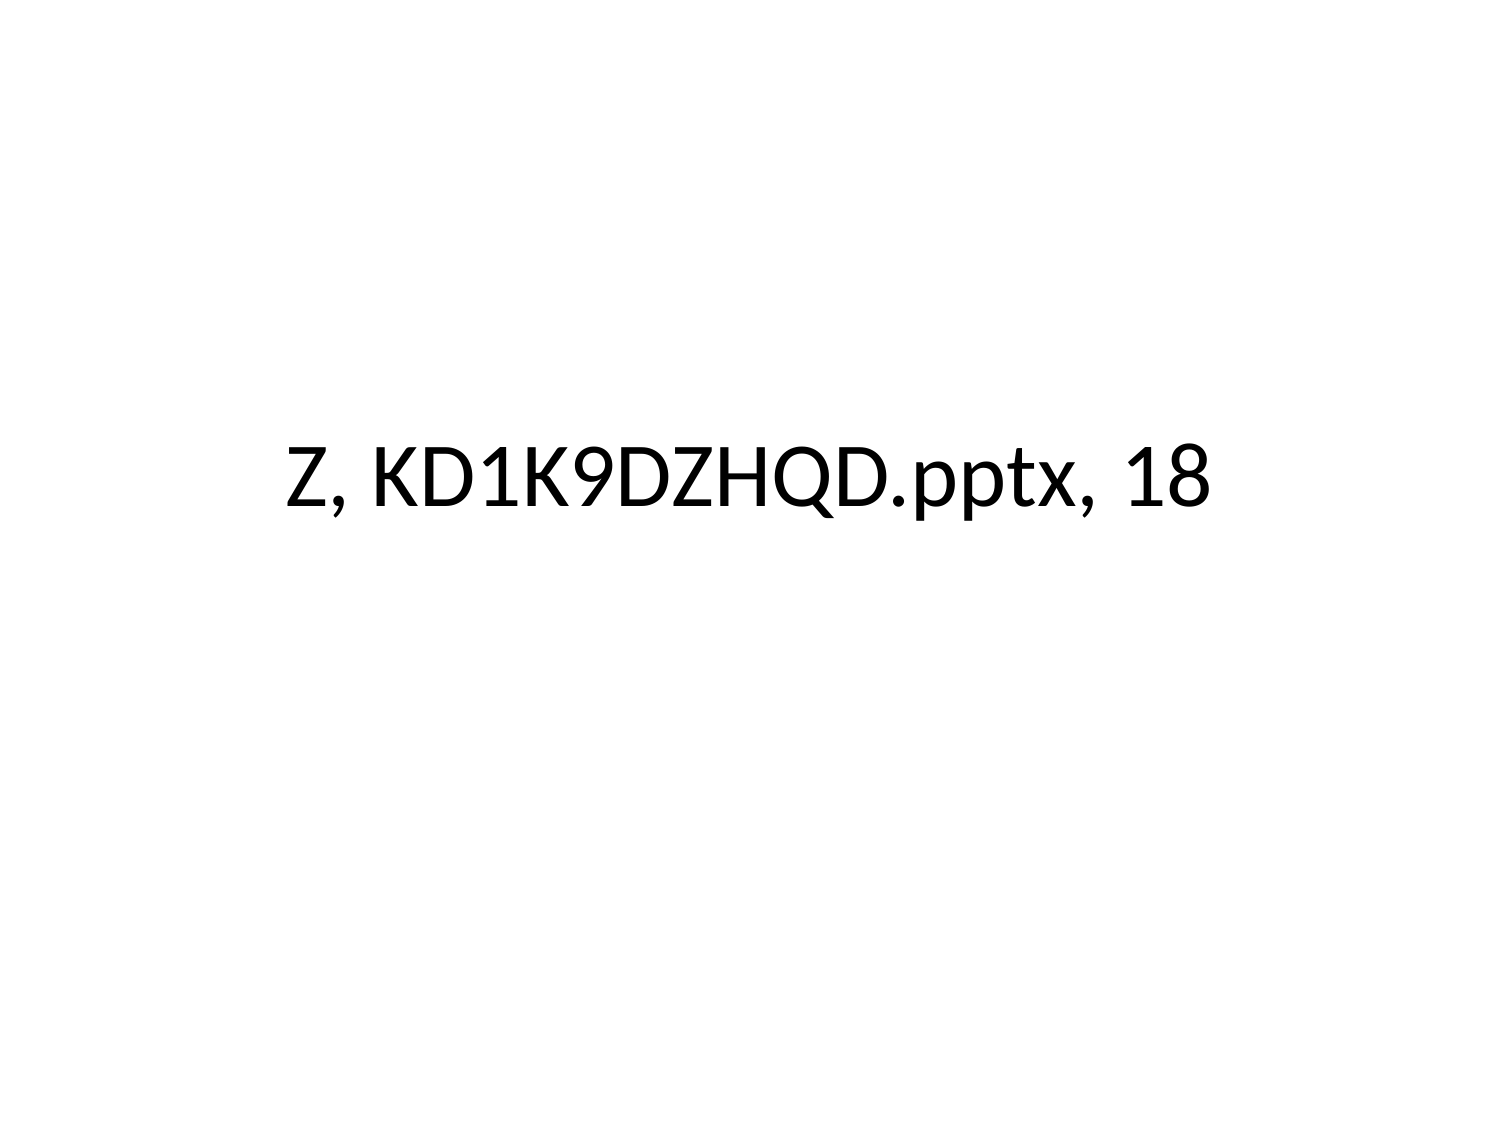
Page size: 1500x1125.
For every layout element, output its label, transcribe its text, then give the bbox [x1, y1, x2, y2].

title Z, KD1K9DZHQD.pptx, 18 [112, 349, 1388, 591]
